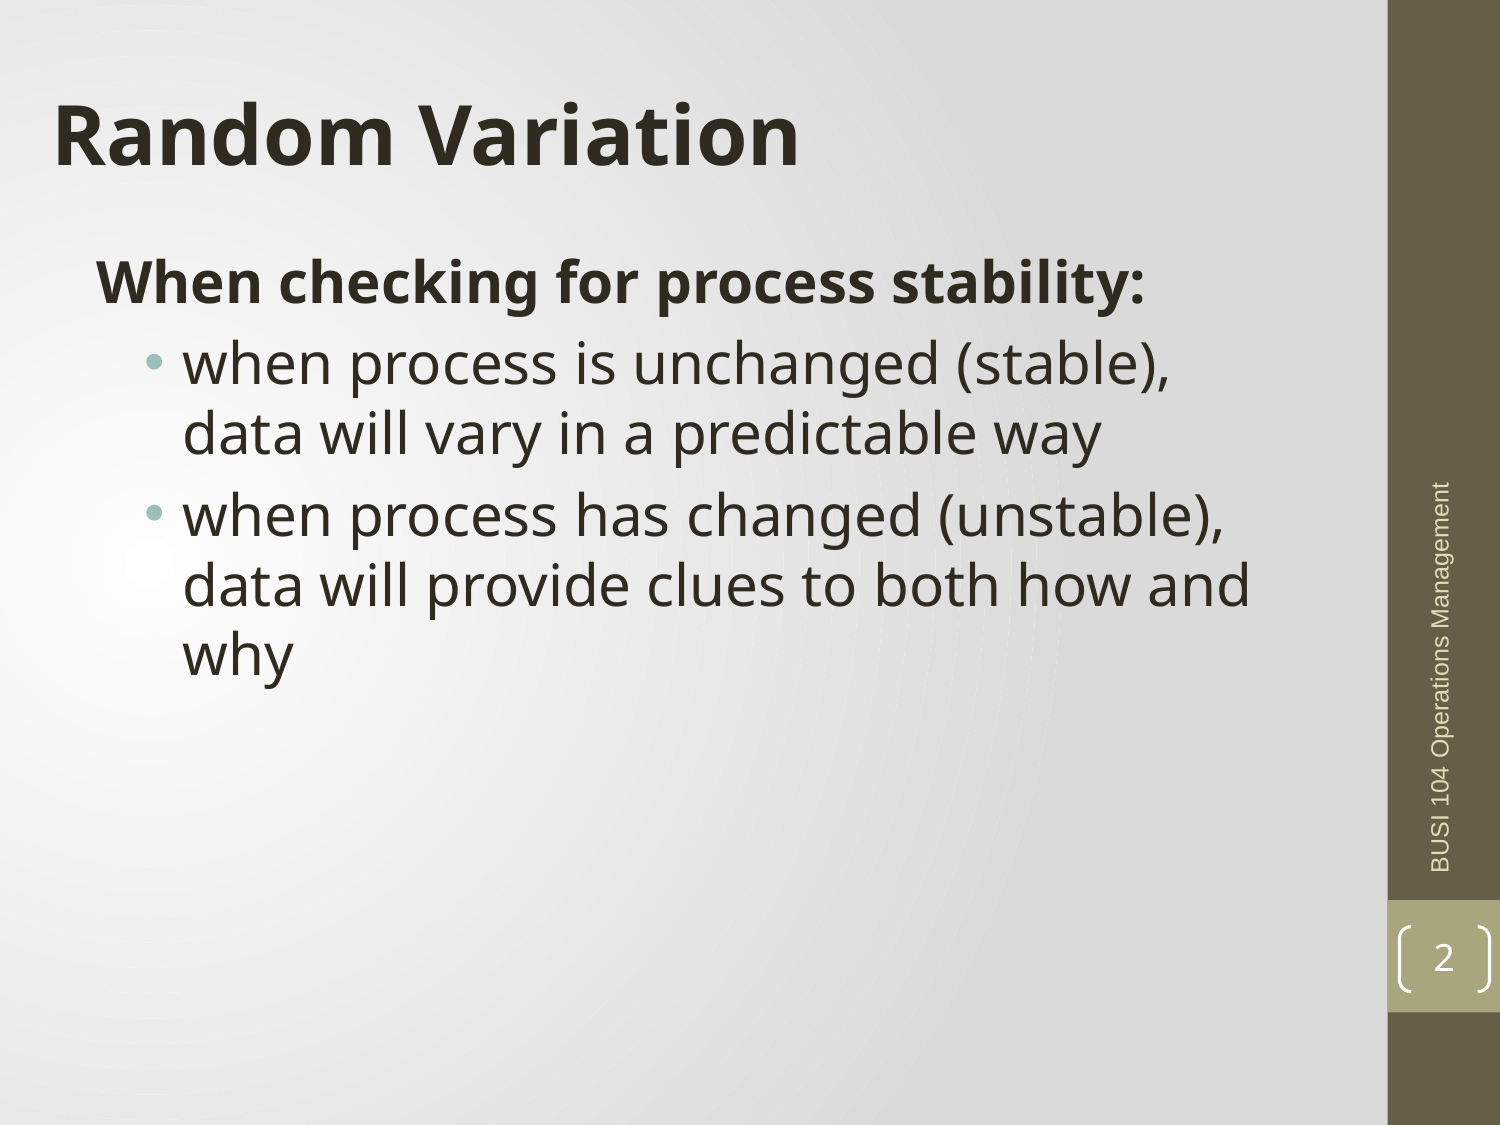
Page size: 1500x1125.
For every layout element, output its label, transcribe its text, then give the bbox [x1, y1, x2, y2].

text_box When checking for process stability: when process is unchanged (stable), data will vary in a predictable way when process has changed (unstable), data will provide clues to both how and why [62, 237, 1286, 913]
footer BUSI 104 Operations Management [1408, 337, 1469, 889]
text_box Random Variation [36, 75, 818, 190]
slide_number 2 [1397, 925, 1492, 994]
